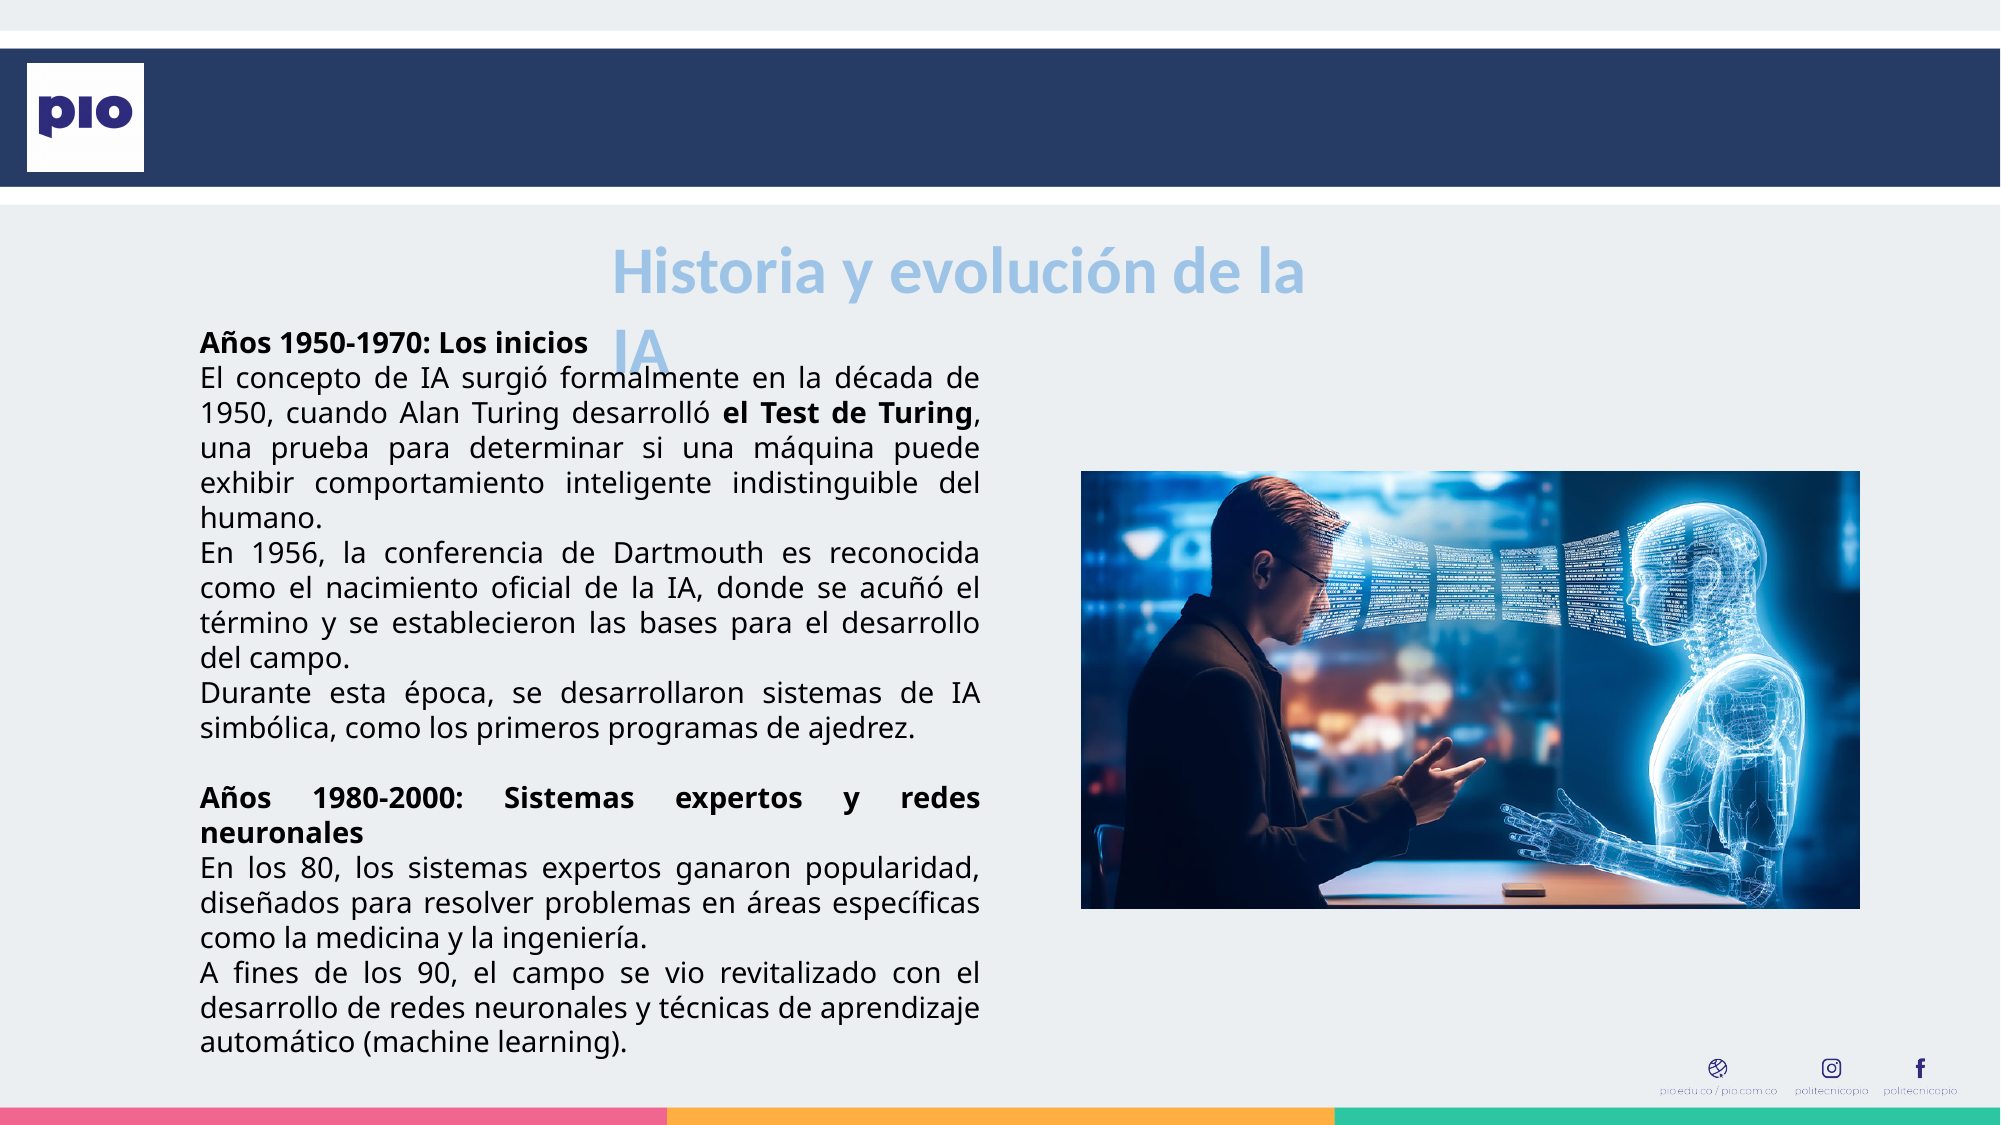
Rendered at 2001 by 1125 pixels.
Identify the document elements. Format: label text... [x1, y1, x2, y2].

picture [0, 0, 2001, 1125]
text_box Historia y evolución de la IA [597, 219, 1395, 395]
text_box [44, 56, 171, 182]
text_box Años 1950-1970: Los inicios El concepto de IA surgió formalmente en la década de 1950, cuando Alan Turing desarrolló el Test de Turing, una prueba para determinar si una máquina puede exhibir comportamiento inteligente indistinguible del humano. En 1956, la conferencia de Dartmouth es reconocida como el nacimiento oficial de la IA, donde se acuñó el término y se establecieron las bases para el desarrollo del campo. Durante esta época, se desarrollaron sistemas de IA simbólica, como los primeros programas de ajedrez. Años 1980-2000: Sistemas expertos y redes neuronales En los 80, los sistemas expertos ganaron popularidad, diseñados para resolver problemas en áreas específicas como la medicina y la ingeniería. A fines de los 90, el campo se vio revitalizado con el desarrollo de redes neuronales y técnicas de aprendizaje automático (machine learning). [184, 317, 997, 1092]
